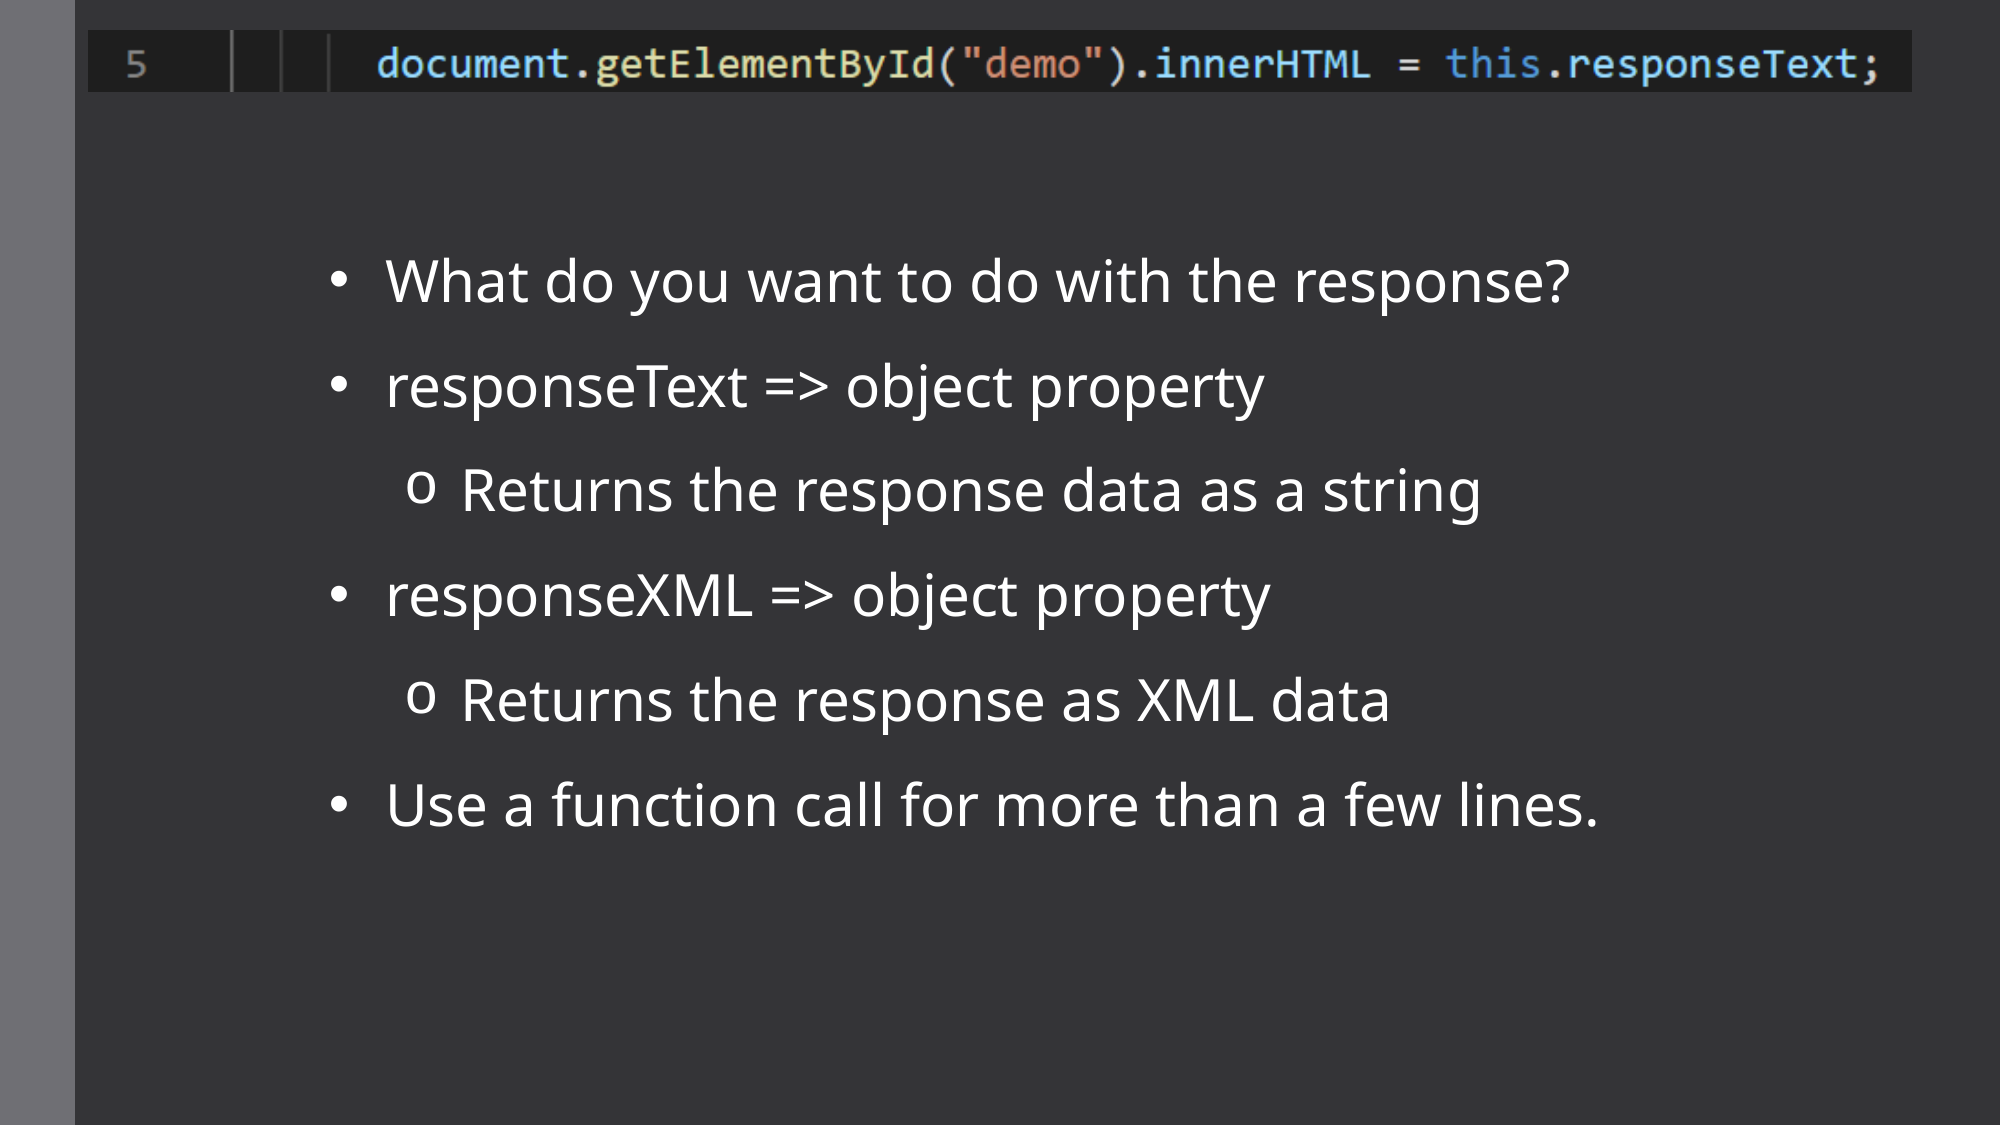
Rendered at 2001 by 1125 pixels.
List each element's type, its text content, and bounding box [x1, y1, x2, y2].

text_box What do you want to do with the response? responseText => object property Returns the response data as a string responseXML => object property Returns the response as XML data Use a function call for more than a few lines. [314, 201, 1880, 846]
picture [87, 29, 1912, 92]
